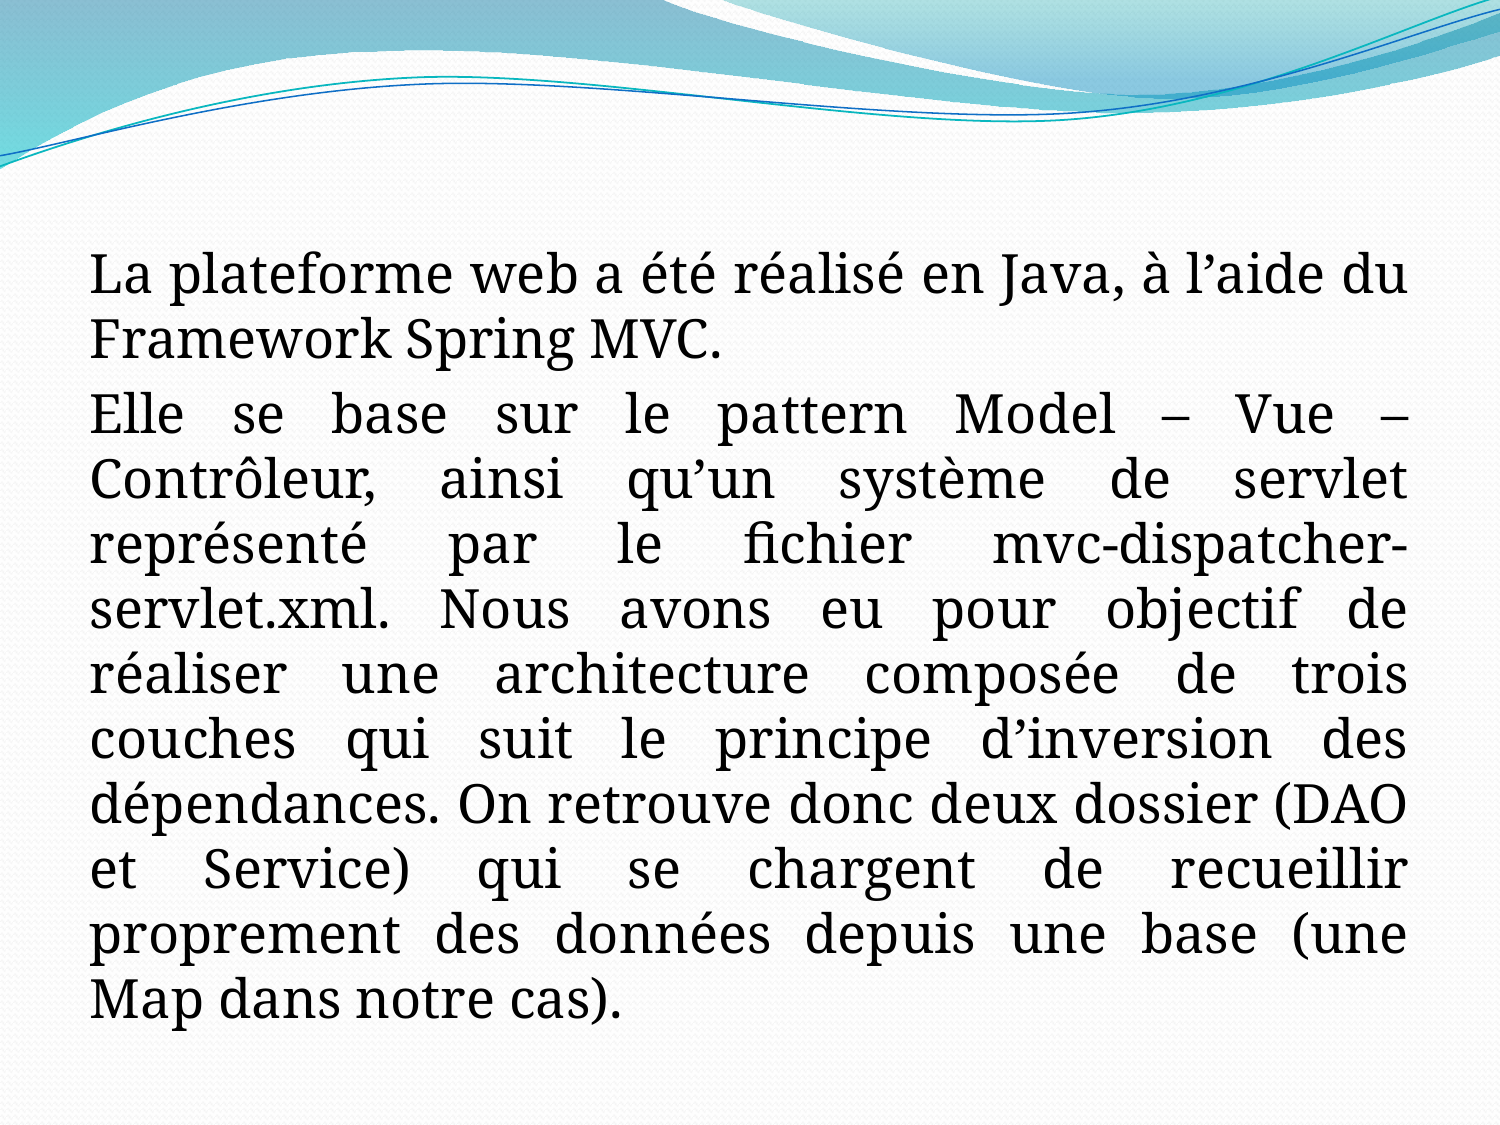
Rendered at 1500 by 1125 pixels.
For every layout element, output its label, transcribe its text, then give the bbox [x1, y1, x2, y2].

list La plateforme web a été réalisé en Java, à l’aide du Framework Spring MVC. Elle se base sur le pattern Model – Vue – Contrôleur, ainsi qu’un système de servlet représenté par le fichier mvc-dispatcher-servlet.xml. Nous avons eu pour objectif de réaliser une architecture composée de trois couches qui suit le principe d’inversion des dépendances. On retrouve donc deux dossier (DAO et Service) qui se chargent de recueillir proprement des données depuis une base (une Map dans notre cas). [75, 231, 1425, 1038]
